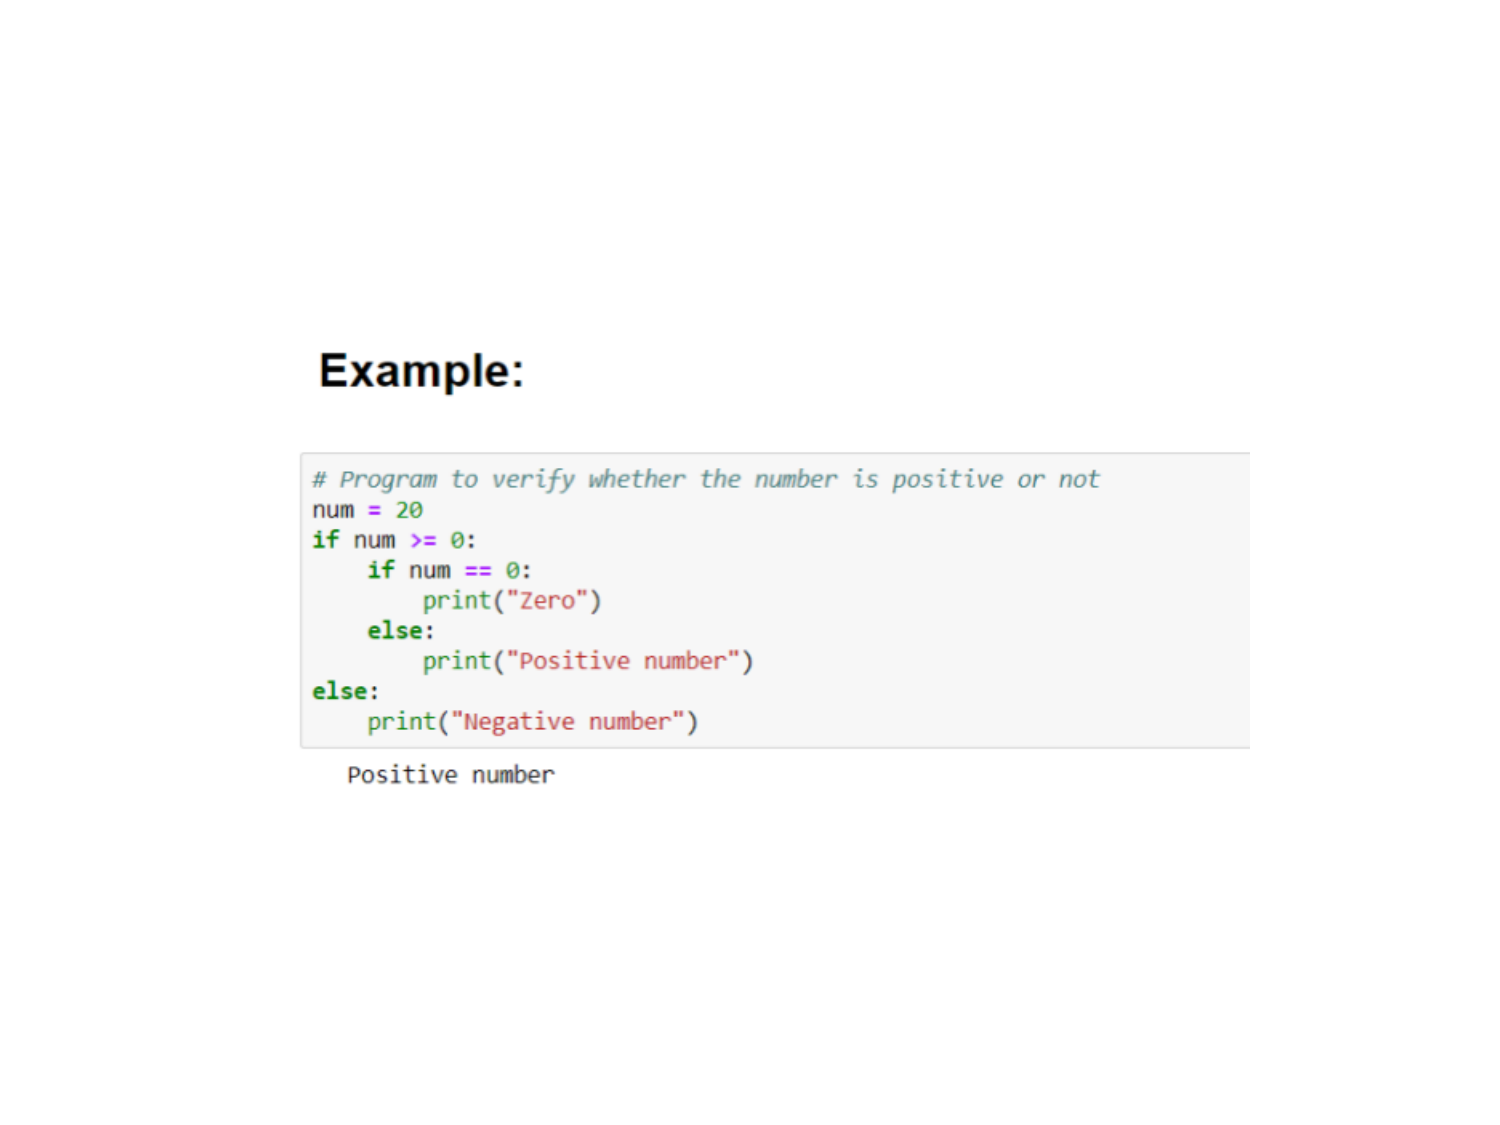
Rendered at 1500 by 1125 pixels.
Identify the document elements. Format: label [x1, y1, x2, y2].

picture [273, 334, 1251, 802]
